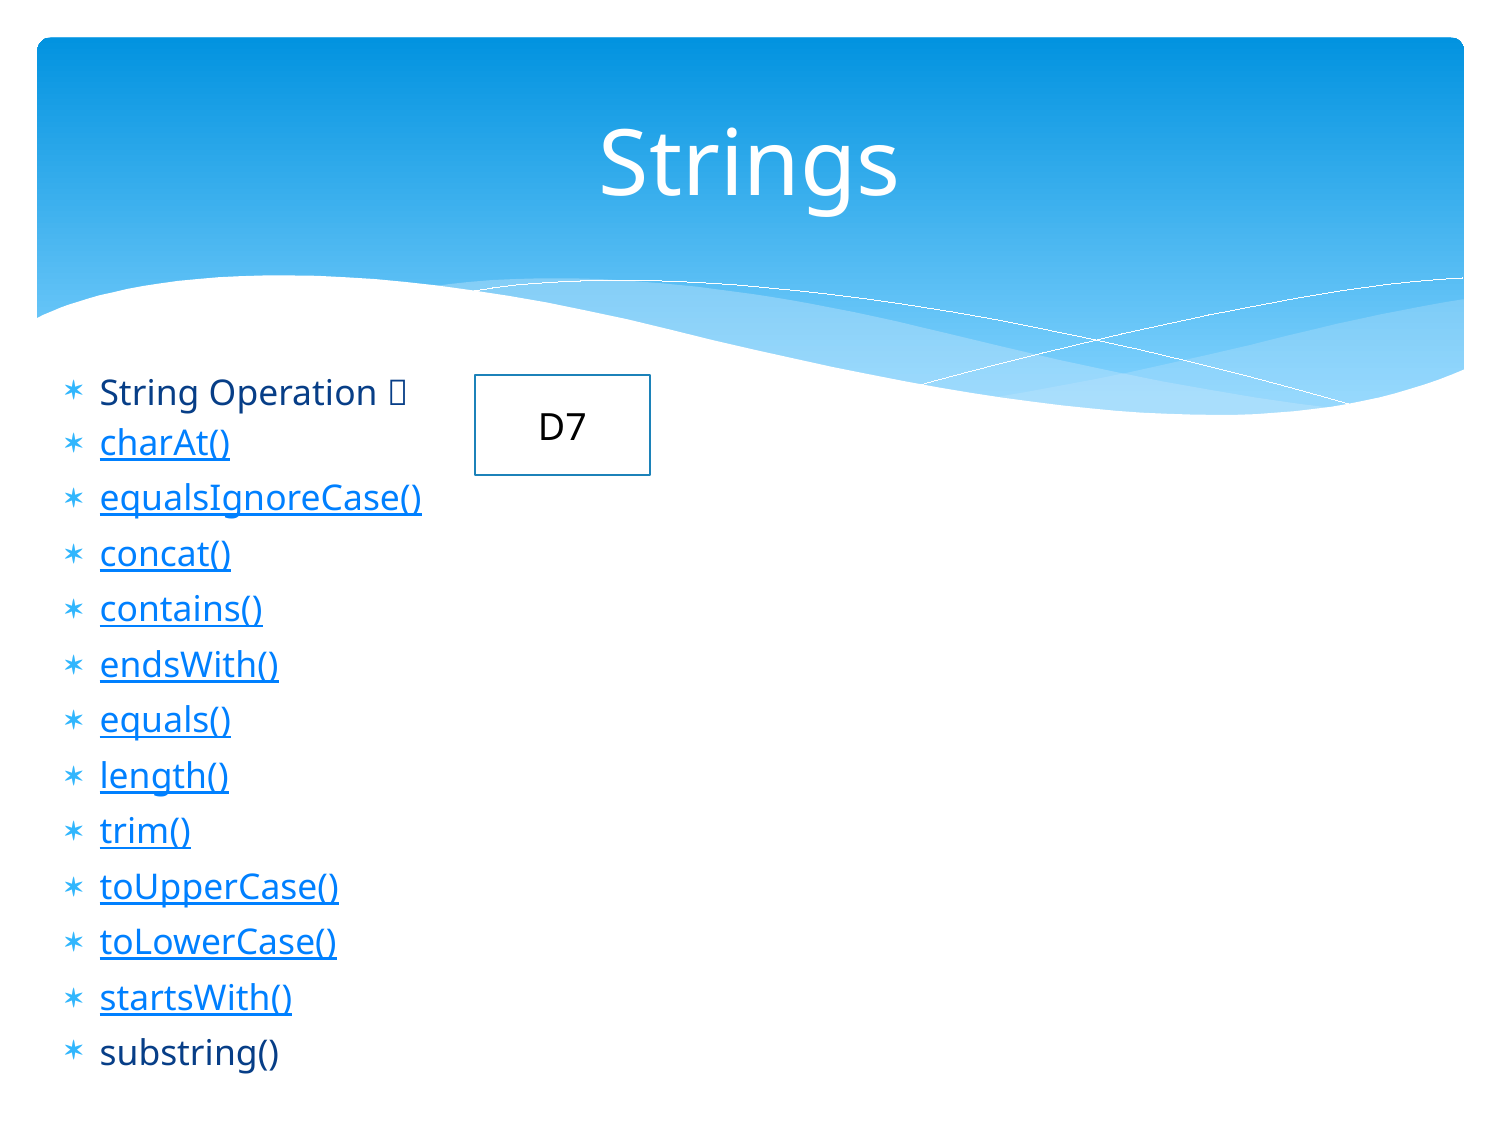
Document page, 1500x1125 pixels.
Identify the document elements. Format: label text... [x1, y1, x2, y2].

list String Operation  charAt() equalsIgnoreCase() concat() contains() endsWith() equals() length() trim() toUpperCase() toLowerCase() startsWith() substring() [50, 362, 1463, 1088]
title Strings [75, 55, 1425, 261]
text_box D7 [474, 374, 651, 476]
